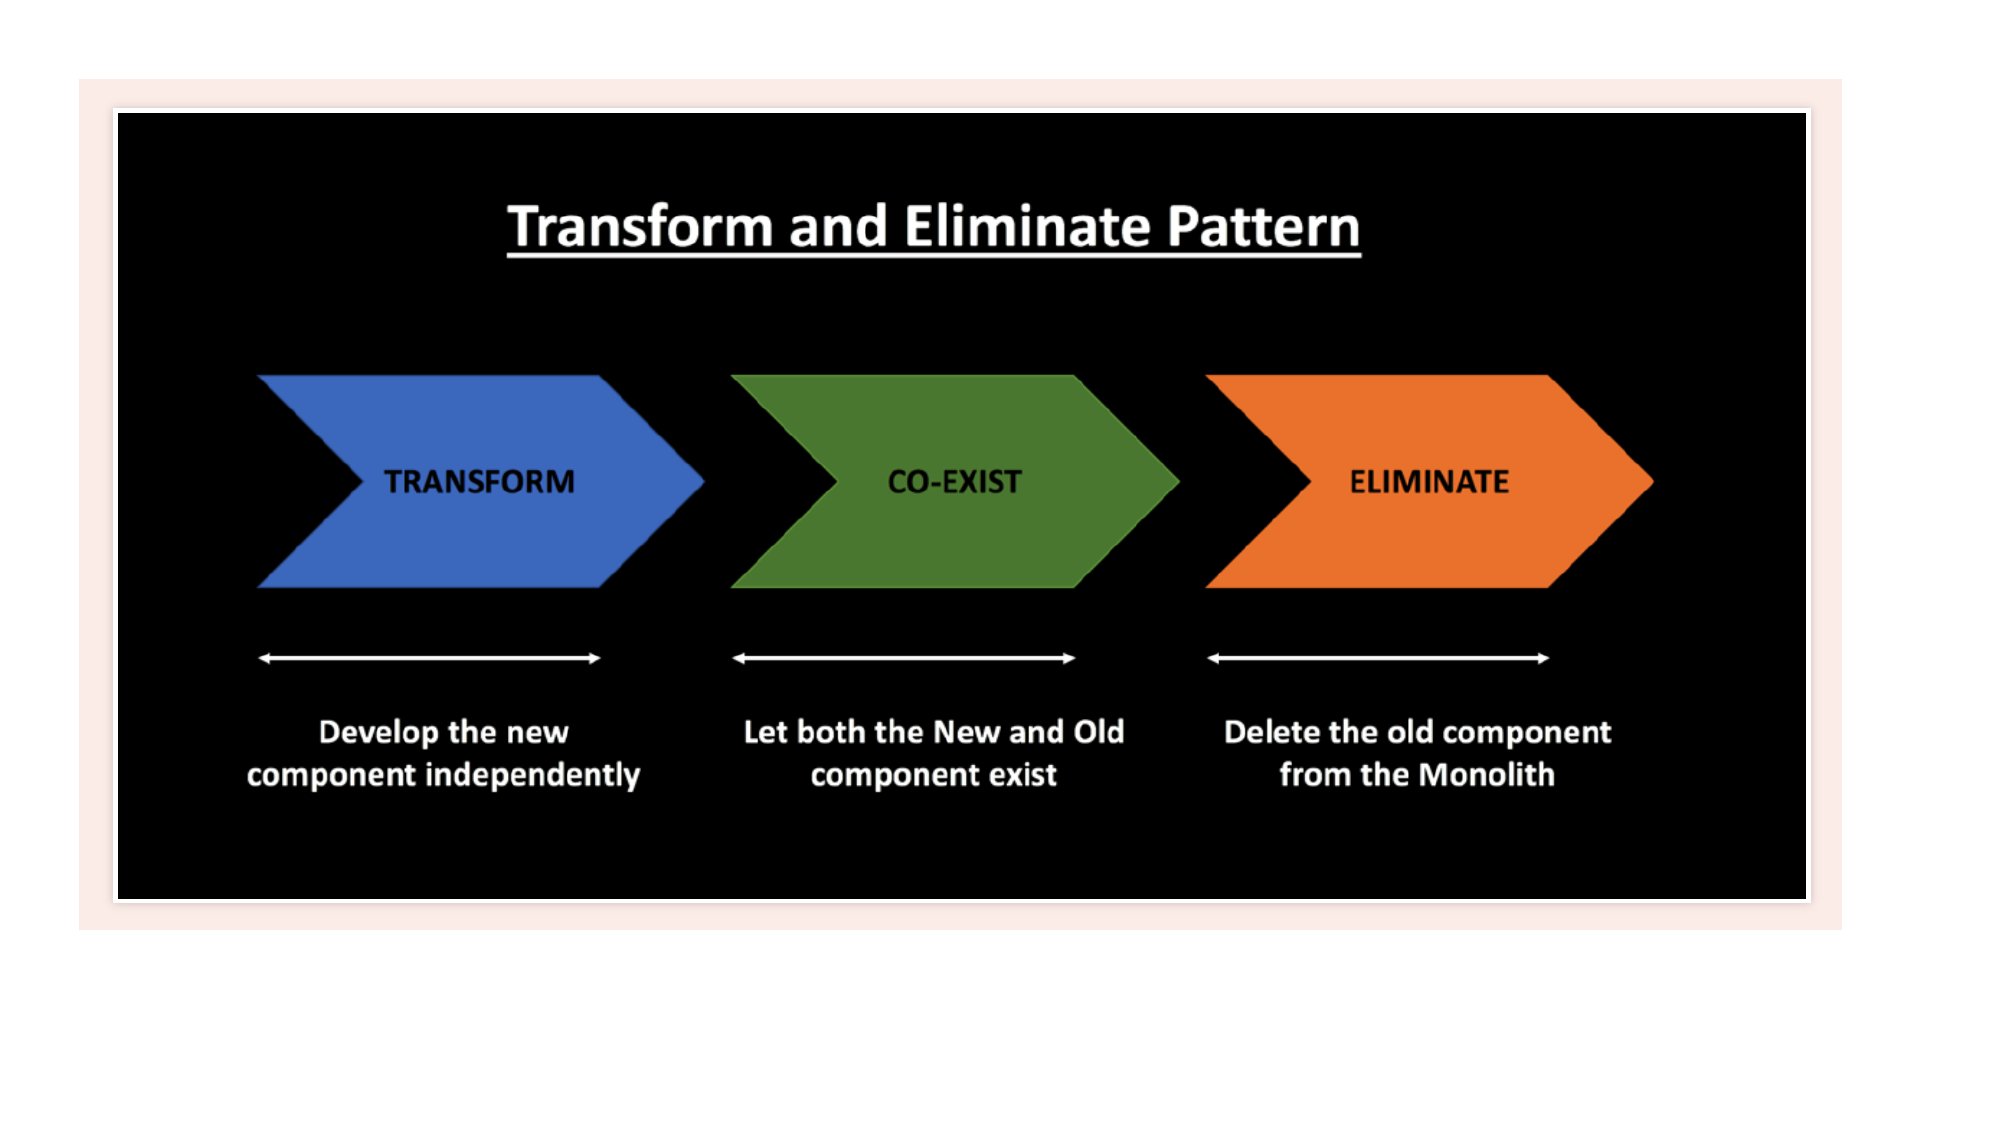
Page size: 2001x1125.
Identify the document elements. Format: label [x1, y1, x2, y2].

picture [79, 79, 1842, 930]
